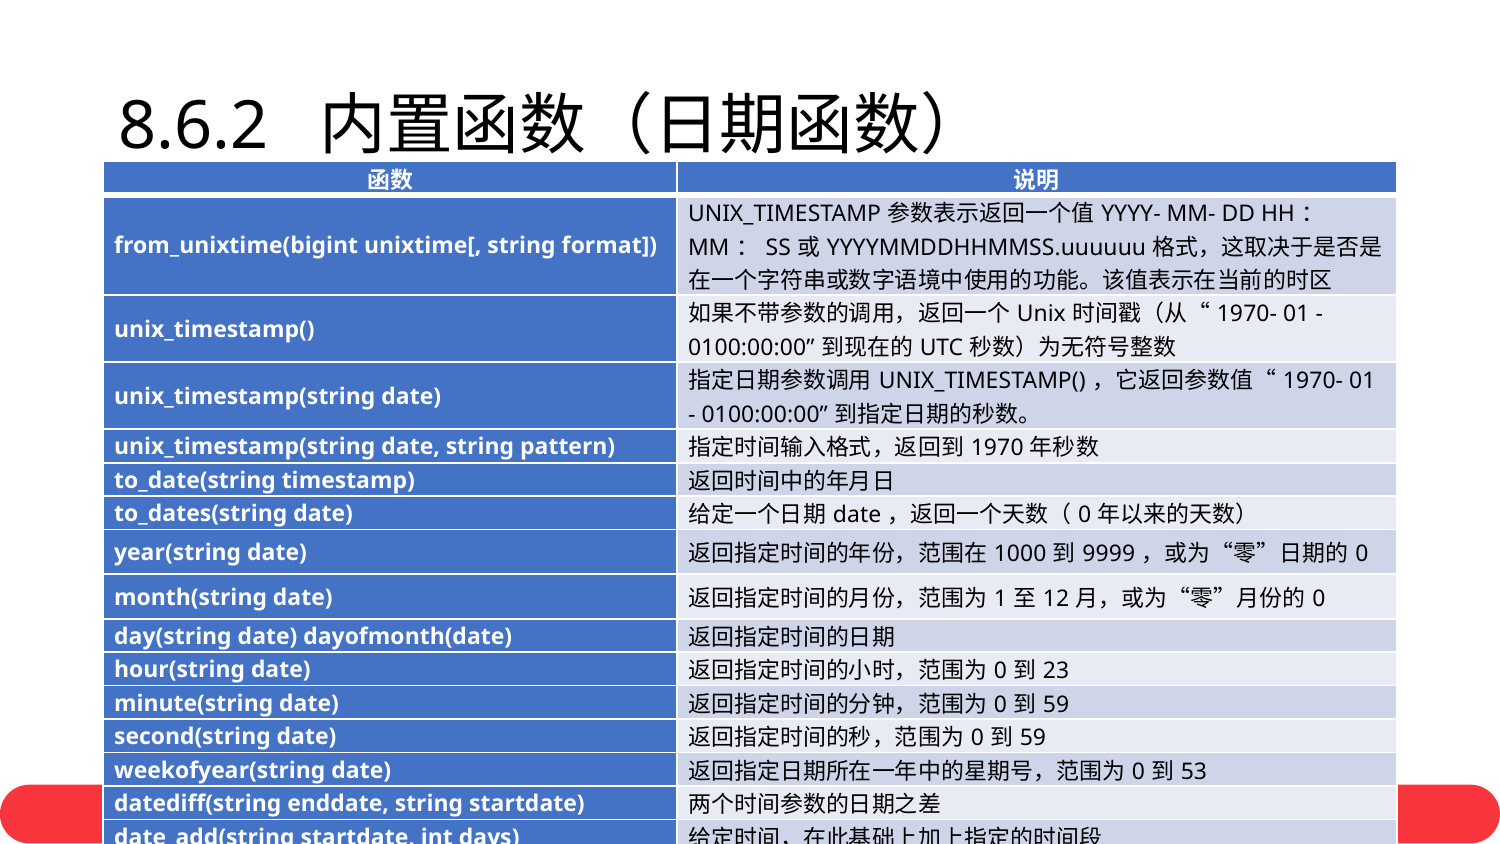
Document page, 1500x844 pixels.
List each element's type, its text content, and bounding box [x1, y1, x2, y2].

table_cell 两个时间参数的日期之差 [678, 787, 1396, 819]
table_cell 返回时间中的年月日 [678, 464, 1396, 495]
table_cell second(string date) [104, 720, 676, 752]
table_cell from_unixtime(bigint unixtime[, string format]) [104, 198, 676, 294]
table_cell datediff(string enddate, string startdate) [104, 787, 676, 819]
table_cell day(string date) dayofmonth(date) [104, 620, 676, 651]
table_cell UNIX_TIMESTAMP参数表示返回一个值YYYY- MM- DD HH：MM：SS或YYYYMMDDHHMMSS.uuuuuu格式，这取决于是否是在一个字符串或数字语境中使用的功能。该值表示在当前的时区 [678, 198, 1396, 294]
table_cell 返回指定时间的月份，范围为1至12月，或为“零”月份的0 [678, 575, 1396, 618]
table_cell 返回指定时间的日期 [678, 620, 1396, 651]
table_cell to_date(string timestamp) [104, 464, 676, 495]
table_cell date_add(string startdate, int days) [104, 820, 676, 844]
title 8.6.2 内置函数（日期函数） [103, 44, 1397, 161]
table_cell month(string date) [104, 575, 676, 618]
table_cell 给定一个日期date，返回一个天数（0年以来的天数） [678, 497, 1396, 529]
table_cell unix_timestamp() [104, 296, 676, 361]
table_header 函数 [104, 162, 676, 192]
table_cell 指定时间输入格式，返回到1970年秒数 [678, 430, 1396, 462]
table_cell to_dates(string date) [104, 497, 676, 529]
table_cell unix_timestamp(string date, string pattern) [104, 430, 676, 462]
table_cell 指定日期参数调用UNIX_TIMESTAMP()，它返回参数值“1970- 01 - 0100:00:00”到指定日期的秒数。 [678, 363, 1396, 428]
table_cell 返回指定时间的年份，范围在1000到9999，或为“零”日期的0 [678, 530, 1396, 573]
table_cell 返回指定时间的秒，范围为0到59 [678, 720, 1396, 752]
table_cell hour(string date) [104, 653, 676, 685]
table_cell year(string date) [104, 530, 676, 573]
table_cell minute(string date) [104, 686, 676, 718]
table_cell 返回指定日期所在一年中的星期号，范围为0到53 [678, 753, 1396, 785]
table_cell 返回指定时间的分钟，范围为0到59 [678, 686, 1396, 718]
table_cell 给定时间，在此基础上加上指定的时间段 [678, 820, 1396, 844]
table_header 说明 [678, 162, 1396, 192]
table_cell 如果不带参数的调用，返回一个Unix时间戳（从“1970- 01 - 0100:00:00”到现在的UTC秒数）为无符号整数 [678, 296, 1396, 361]
table_cell 返回指定时间的小时，范围为0到23 [678, 653, 1396, 685]
table_cell unix_timestamp(string date) [104, 363, 676, 428]
table_cell weekofyear(string date) [104, 753, 676, 785]
